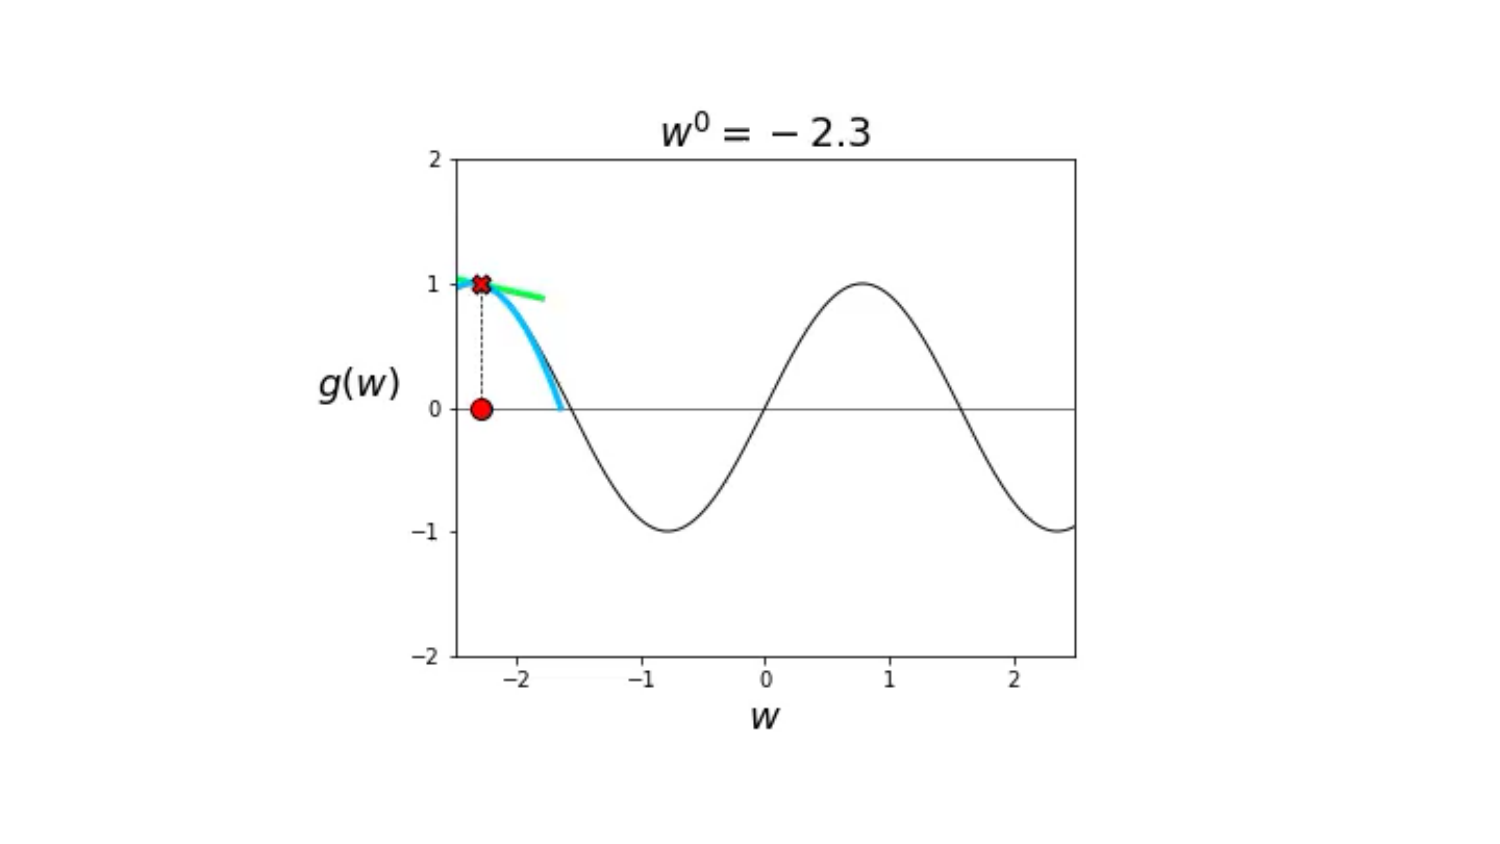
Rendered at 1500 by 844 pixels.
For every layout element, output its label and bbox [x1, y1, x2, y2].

text_box [0, 46, 1500, 798]
